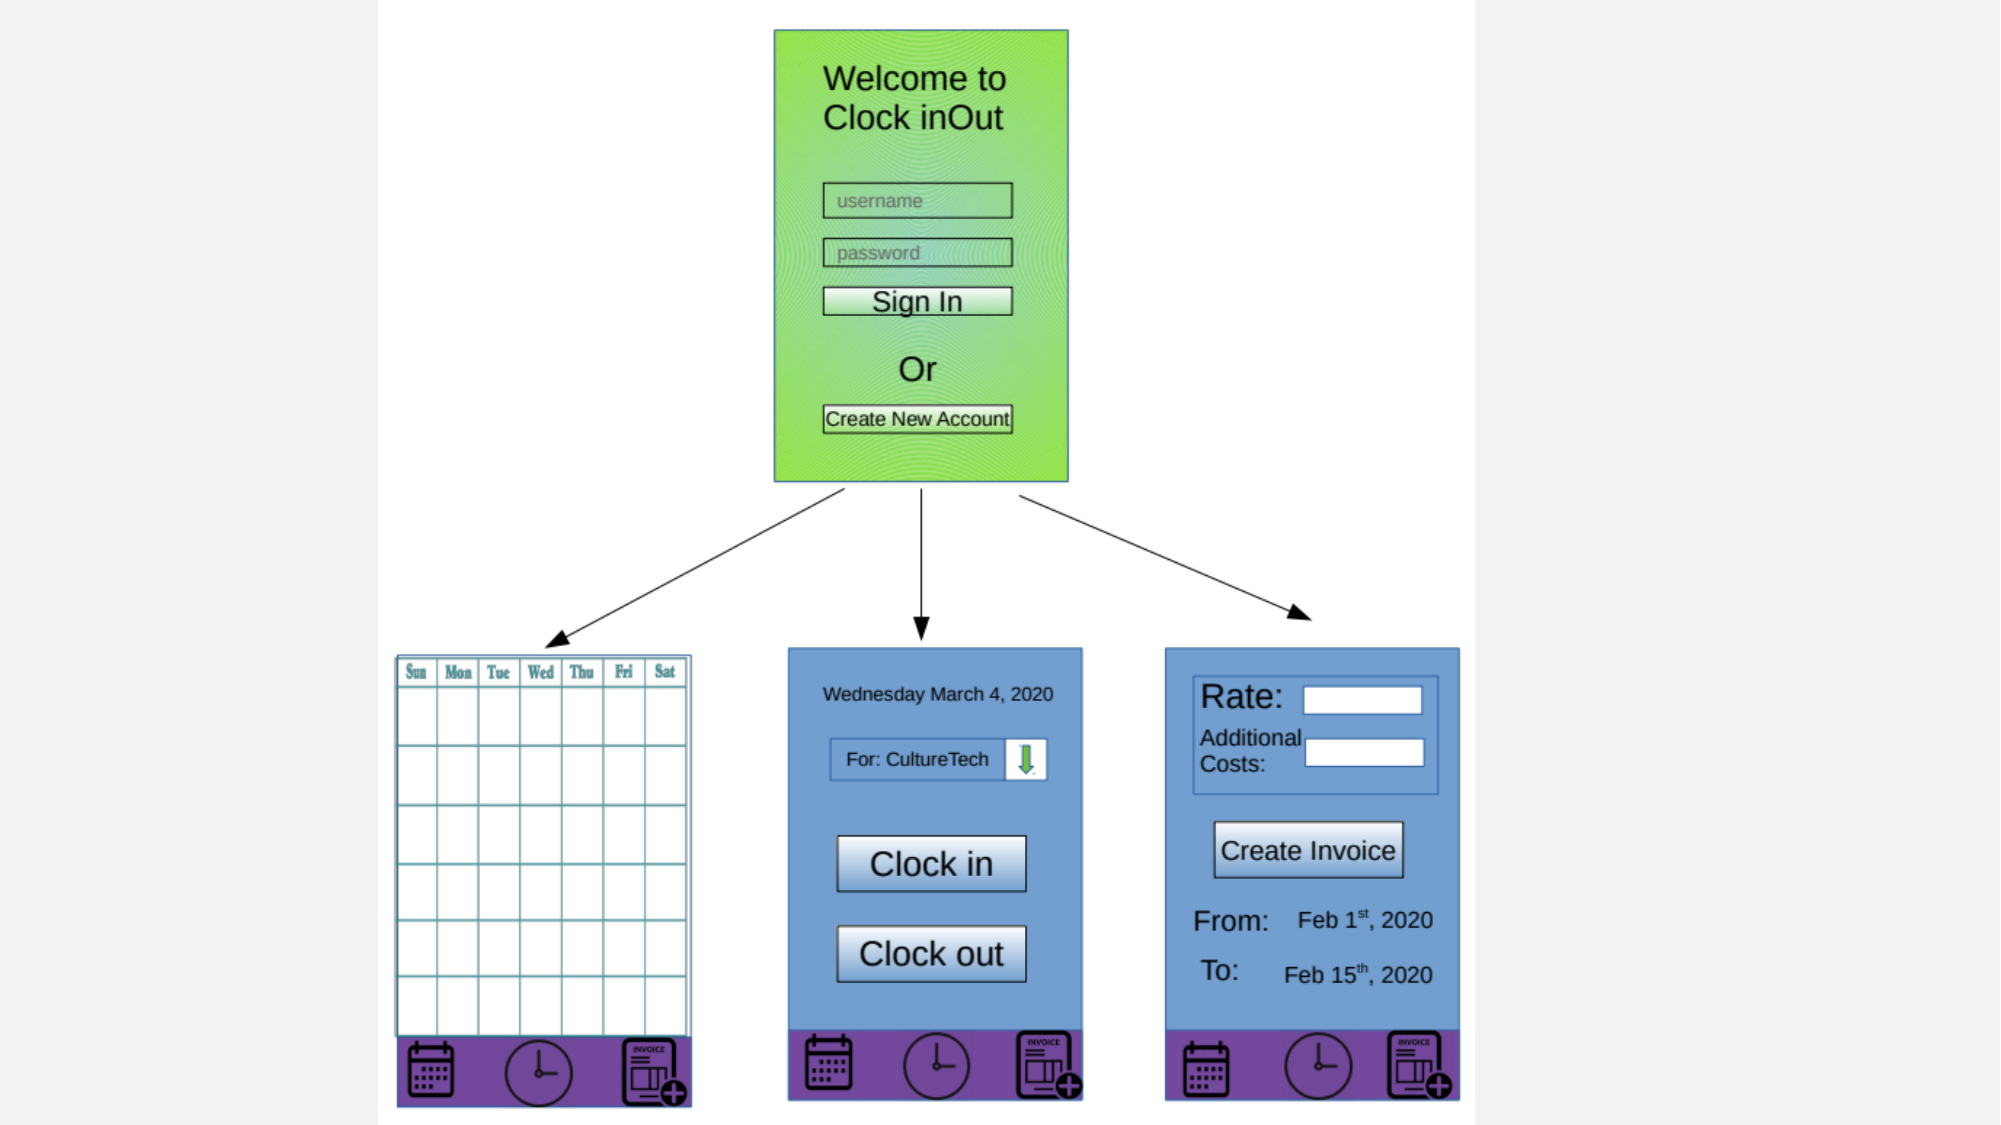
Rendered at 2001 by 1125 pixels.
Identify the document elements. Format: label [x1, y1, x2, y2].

picture [377, 0, 1475, 1125]
